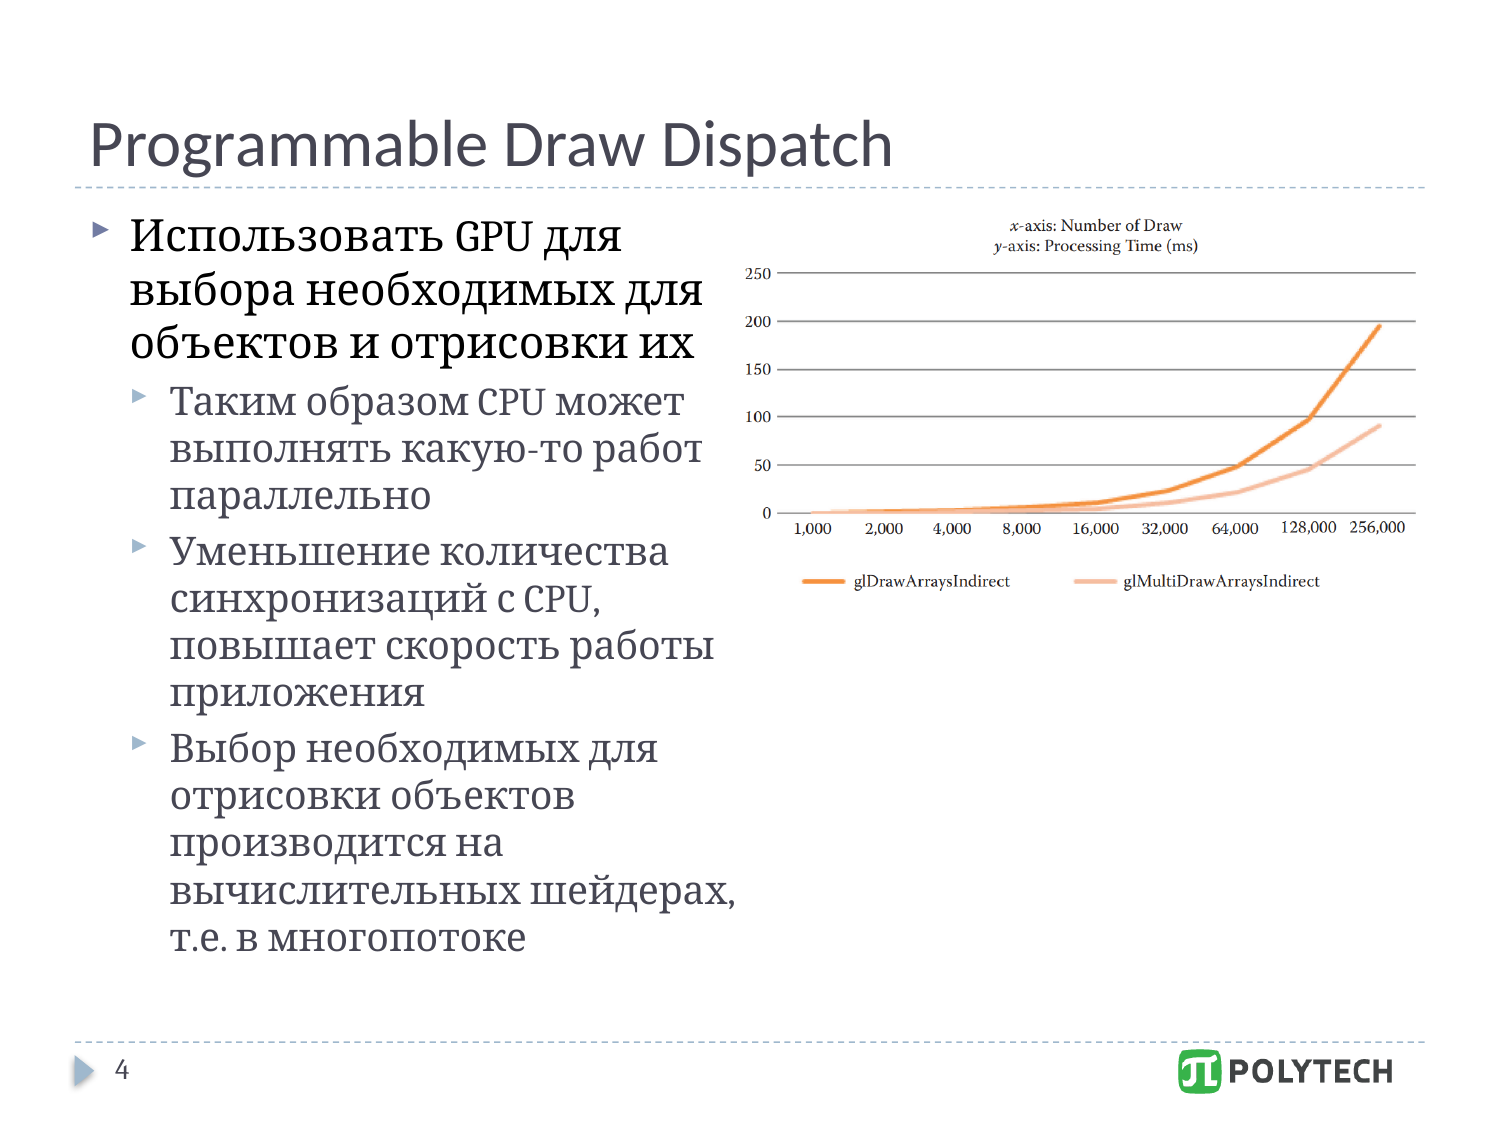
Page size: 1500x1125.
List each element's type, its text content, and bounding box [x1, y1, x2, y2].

slide_number 4 [100, 1042, 426, 1103]
list Использовать GPU для выбора необходимых для объектов и отрисовки их Таким образом CPU может выполнять какую-то работу параллельно Уменьшение количества синхронизаций с CPU, повышает скорость работы приложения Выбор необходимых для отрисовки объектов производится на вычислительных шейдерах, т.е. в многопотоке [75, 200, 750, 1010]
title Programmable Draw Dispatch [75, 24, 1425, 188]
picture [702, 188, 1459, 604]
picture [1166, 1039, 1403, 1103]
